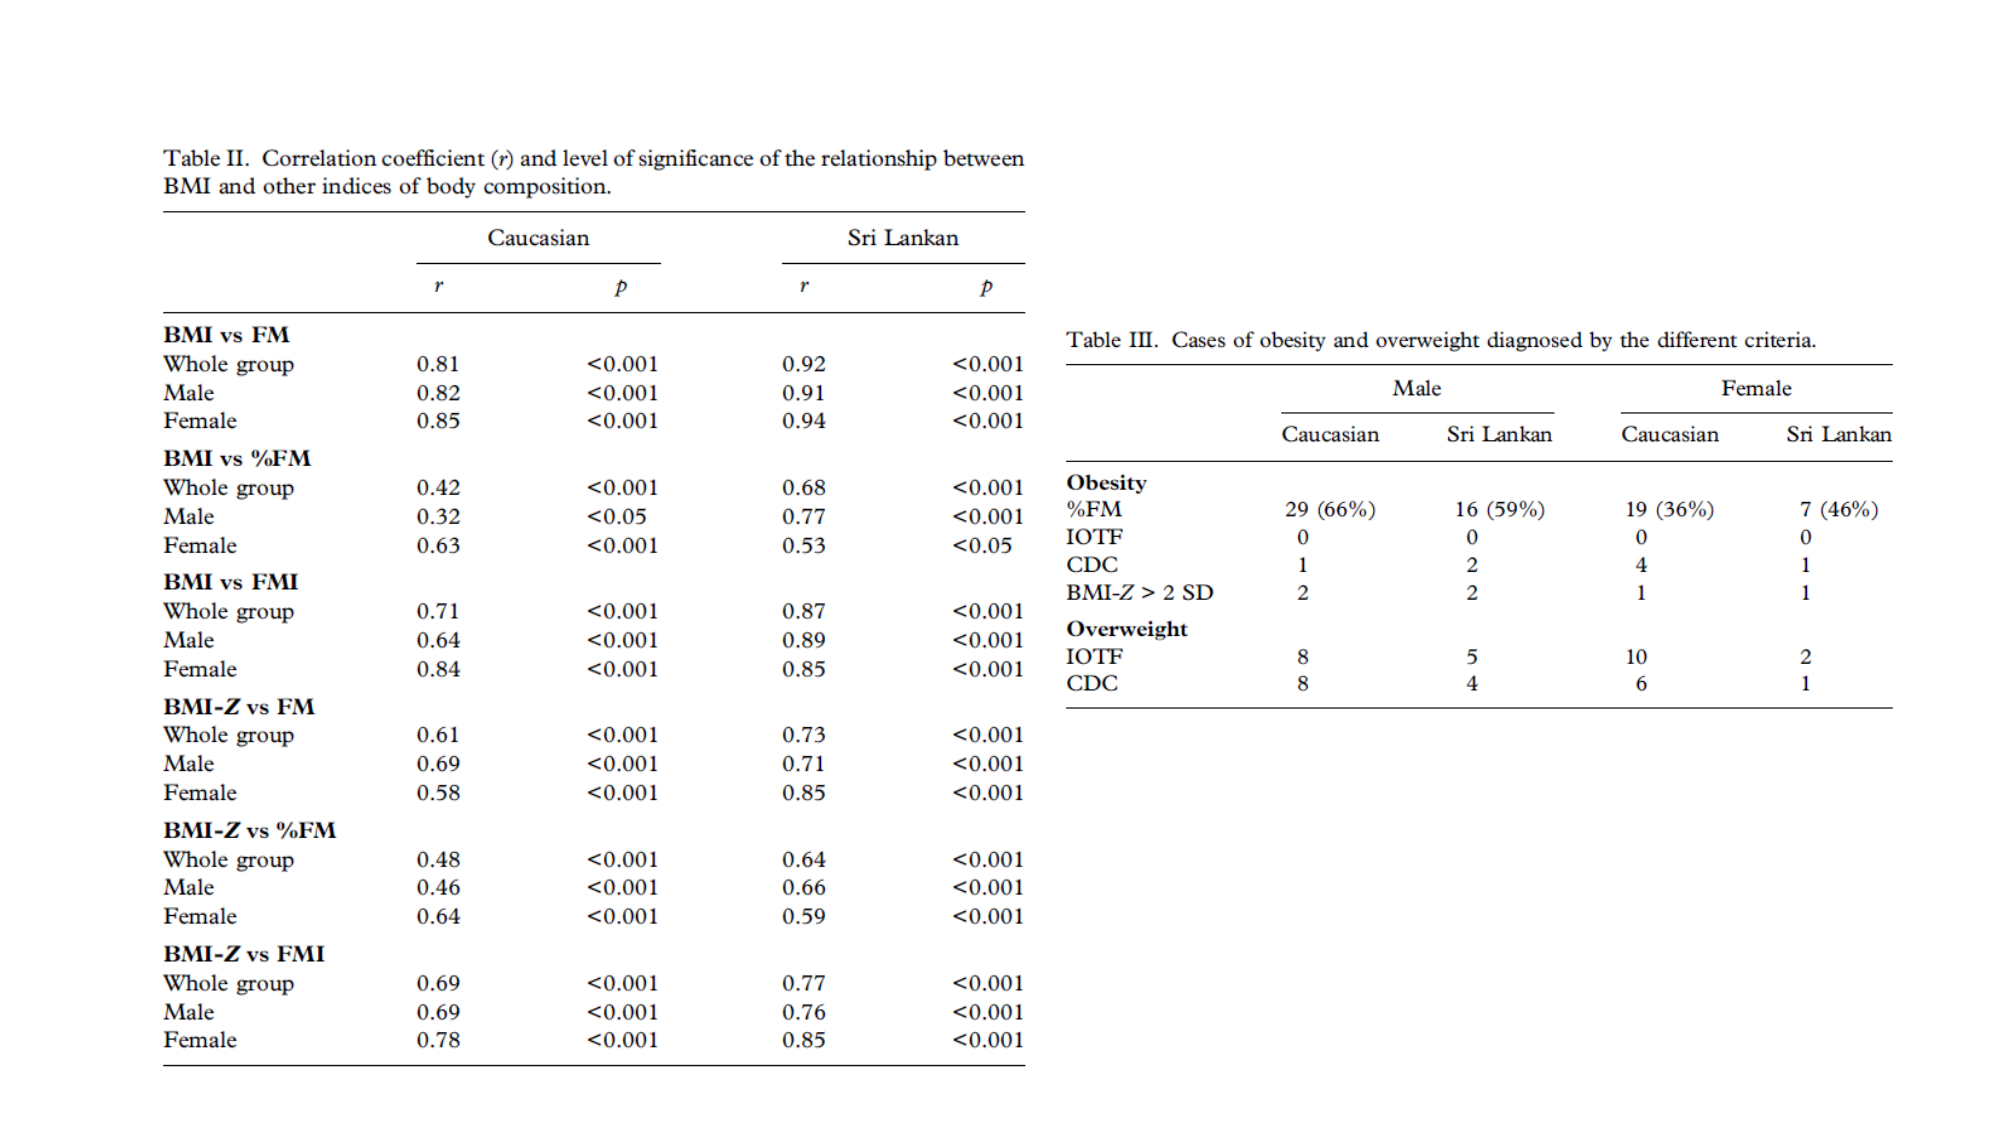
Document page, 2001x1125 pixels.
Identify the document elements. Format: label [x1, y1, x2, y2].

picture [121, 128, 1943, 1078]
